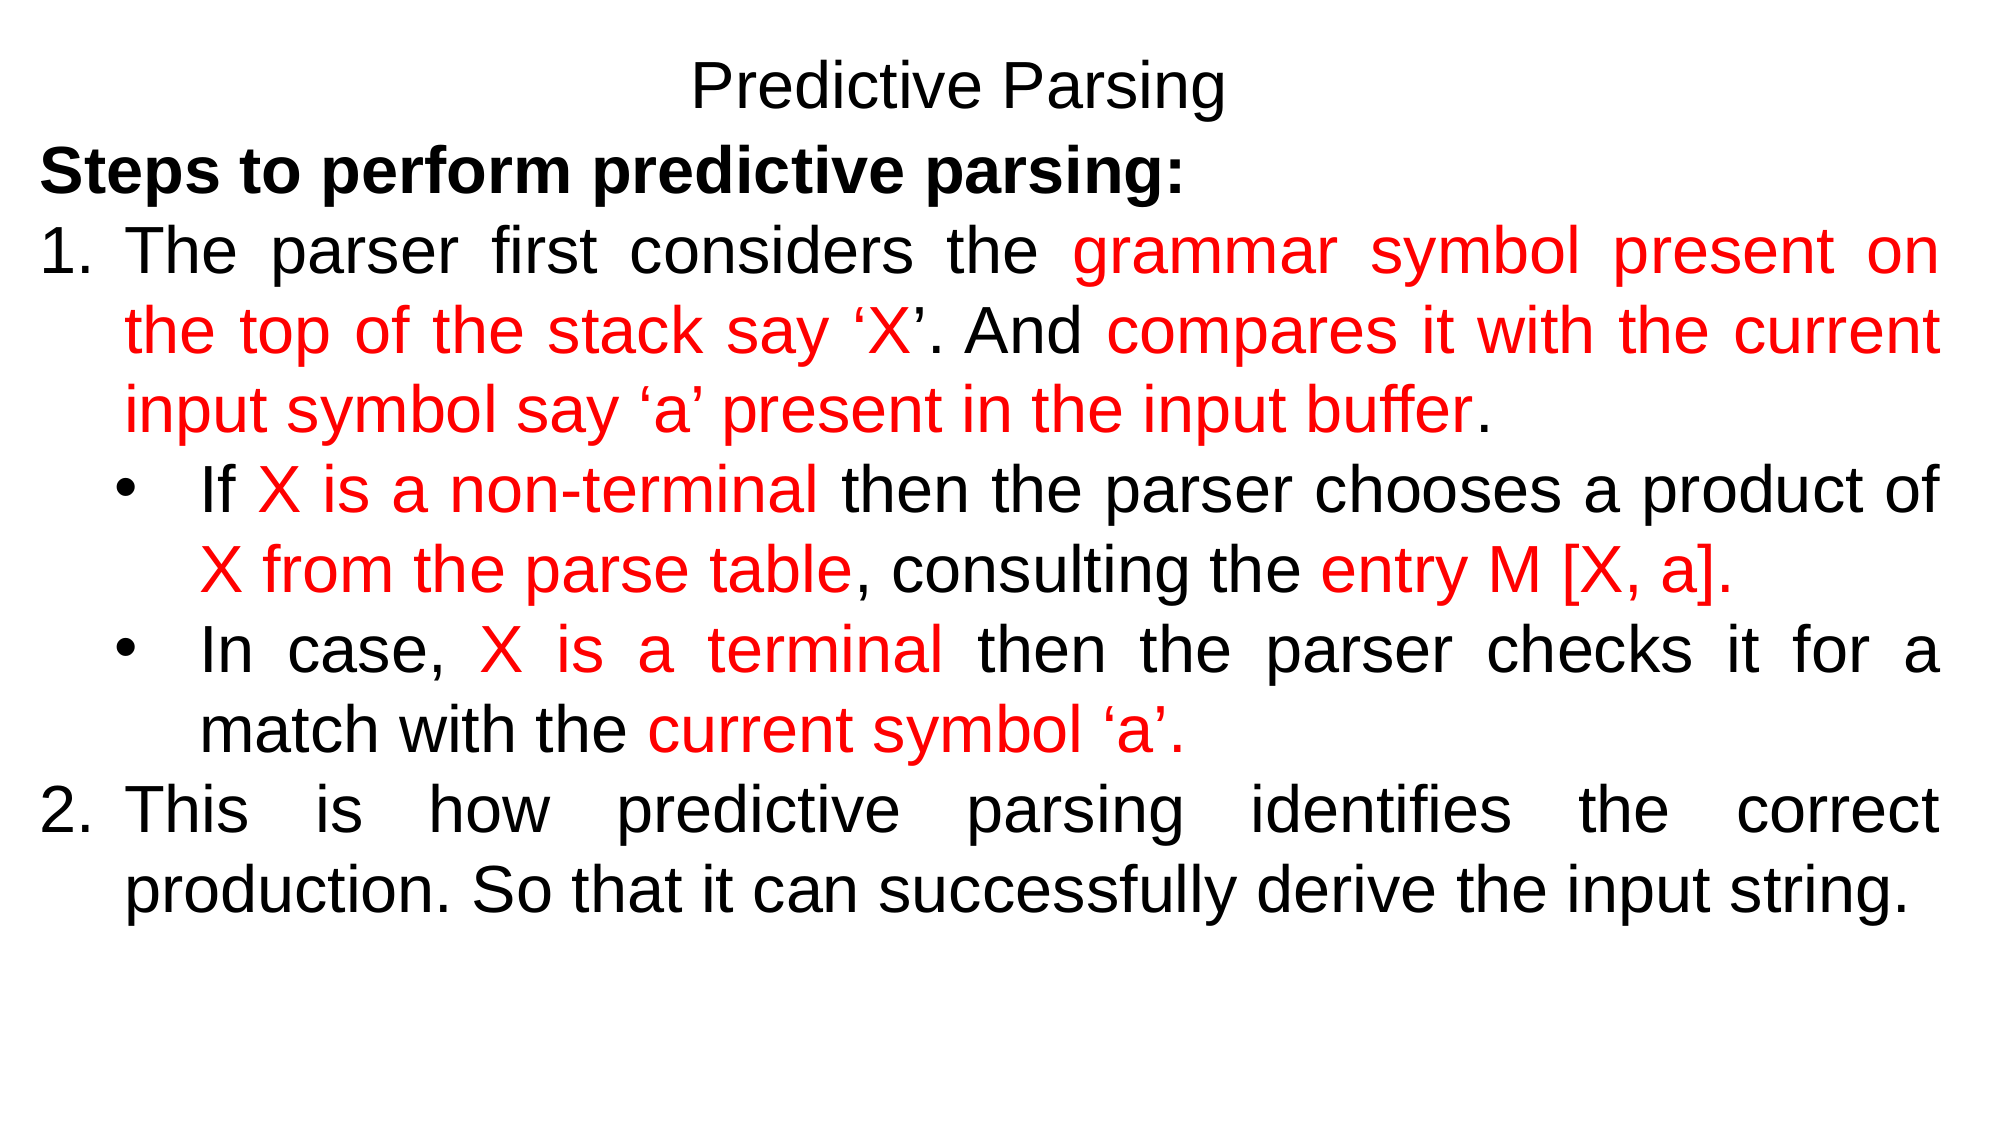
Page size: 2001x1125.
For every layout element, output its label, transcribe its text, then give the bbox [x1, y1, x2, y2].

text_box Steps to perform predictive parsing: The parser first considers the grammar symbol present on the top of the stack say ‘X’. And compares it with the current input symbol say ‘a’ present in the input buffer. If X is a non-terminal then the parser chooses a product of X from the parse table, consulting the entry M [X, a]. In case, X is a terminal then the parser checks it for a match with the current symbol ‘a’. This is how predictive parsing identifies the correct production. So that it can successfully derive the input string. [24, 118, 1957, 1000]
text_box Predictive Parsing [0, 8, 1919, 155]
